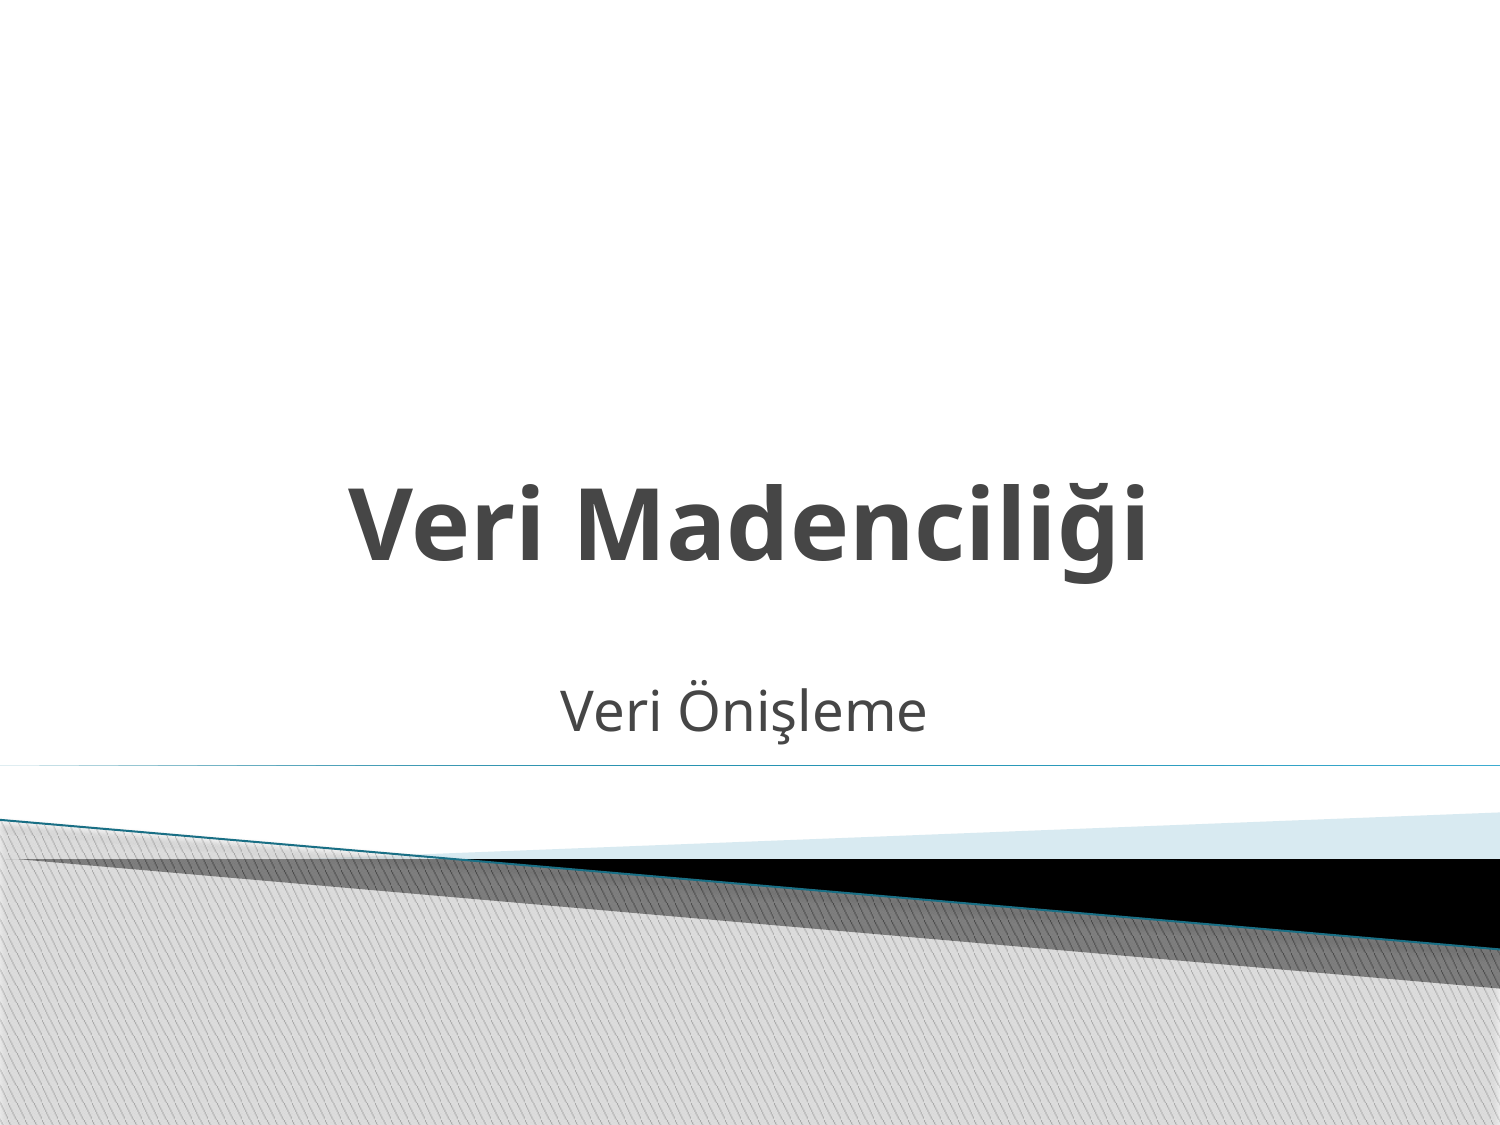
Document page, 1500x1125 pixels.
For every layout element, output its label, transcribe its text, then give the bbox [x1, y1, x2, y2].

picture [5, 859, 1500, 989]
subtitle Veri Önişleme [112, 592, 1388, 790]
title Veri Madenciliği [112, 287, 1388, 588]
